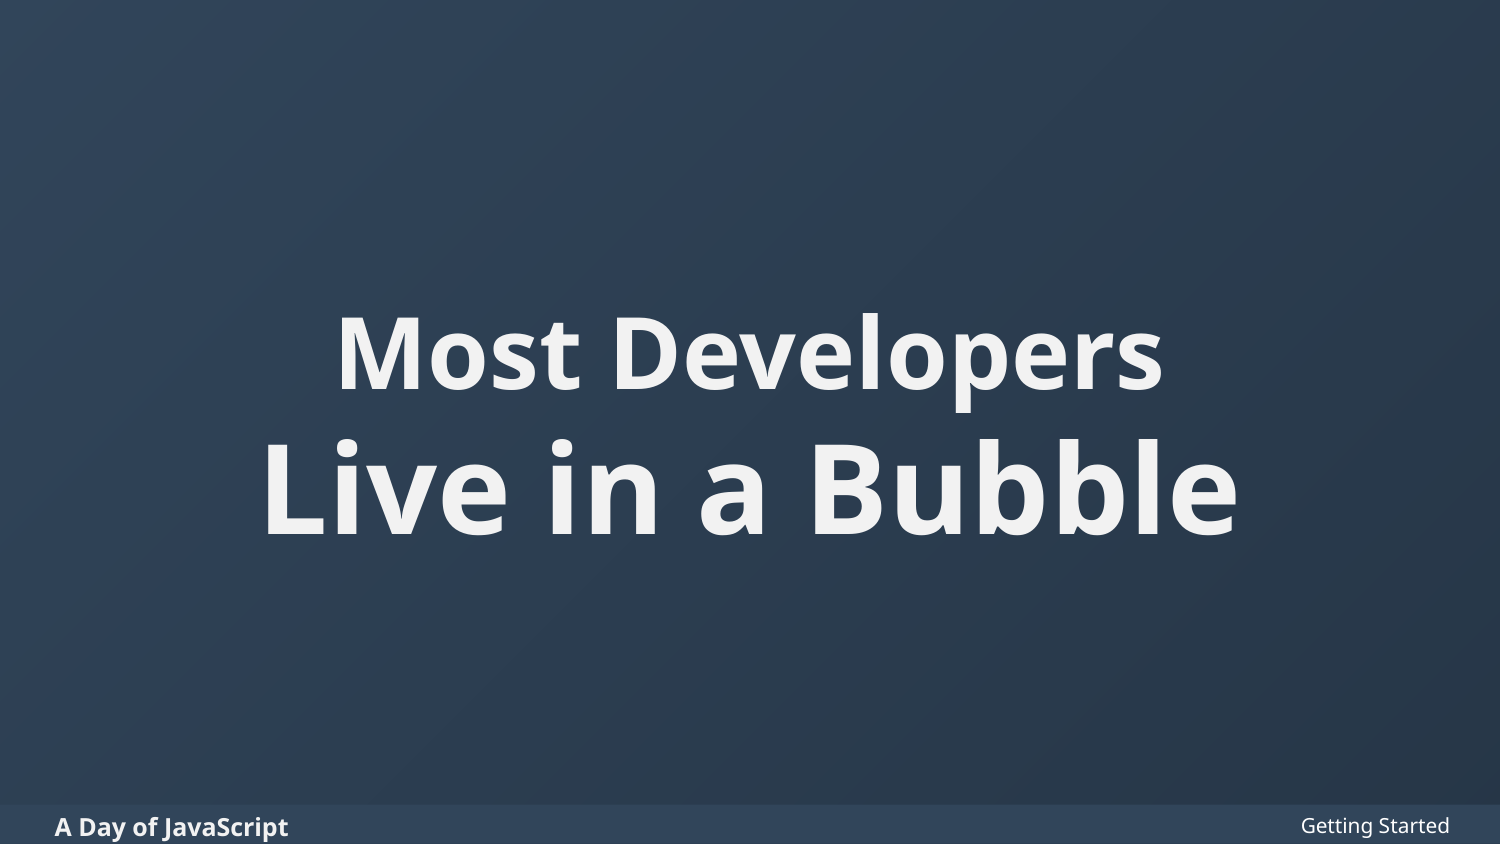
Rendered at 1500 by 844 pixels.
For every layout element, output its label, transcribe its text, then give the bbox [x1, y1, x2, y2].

title Most Developers Live in a Bubble [112, 334, 1388, 516]
list Getting Started [750, 804, 1450, 844]
